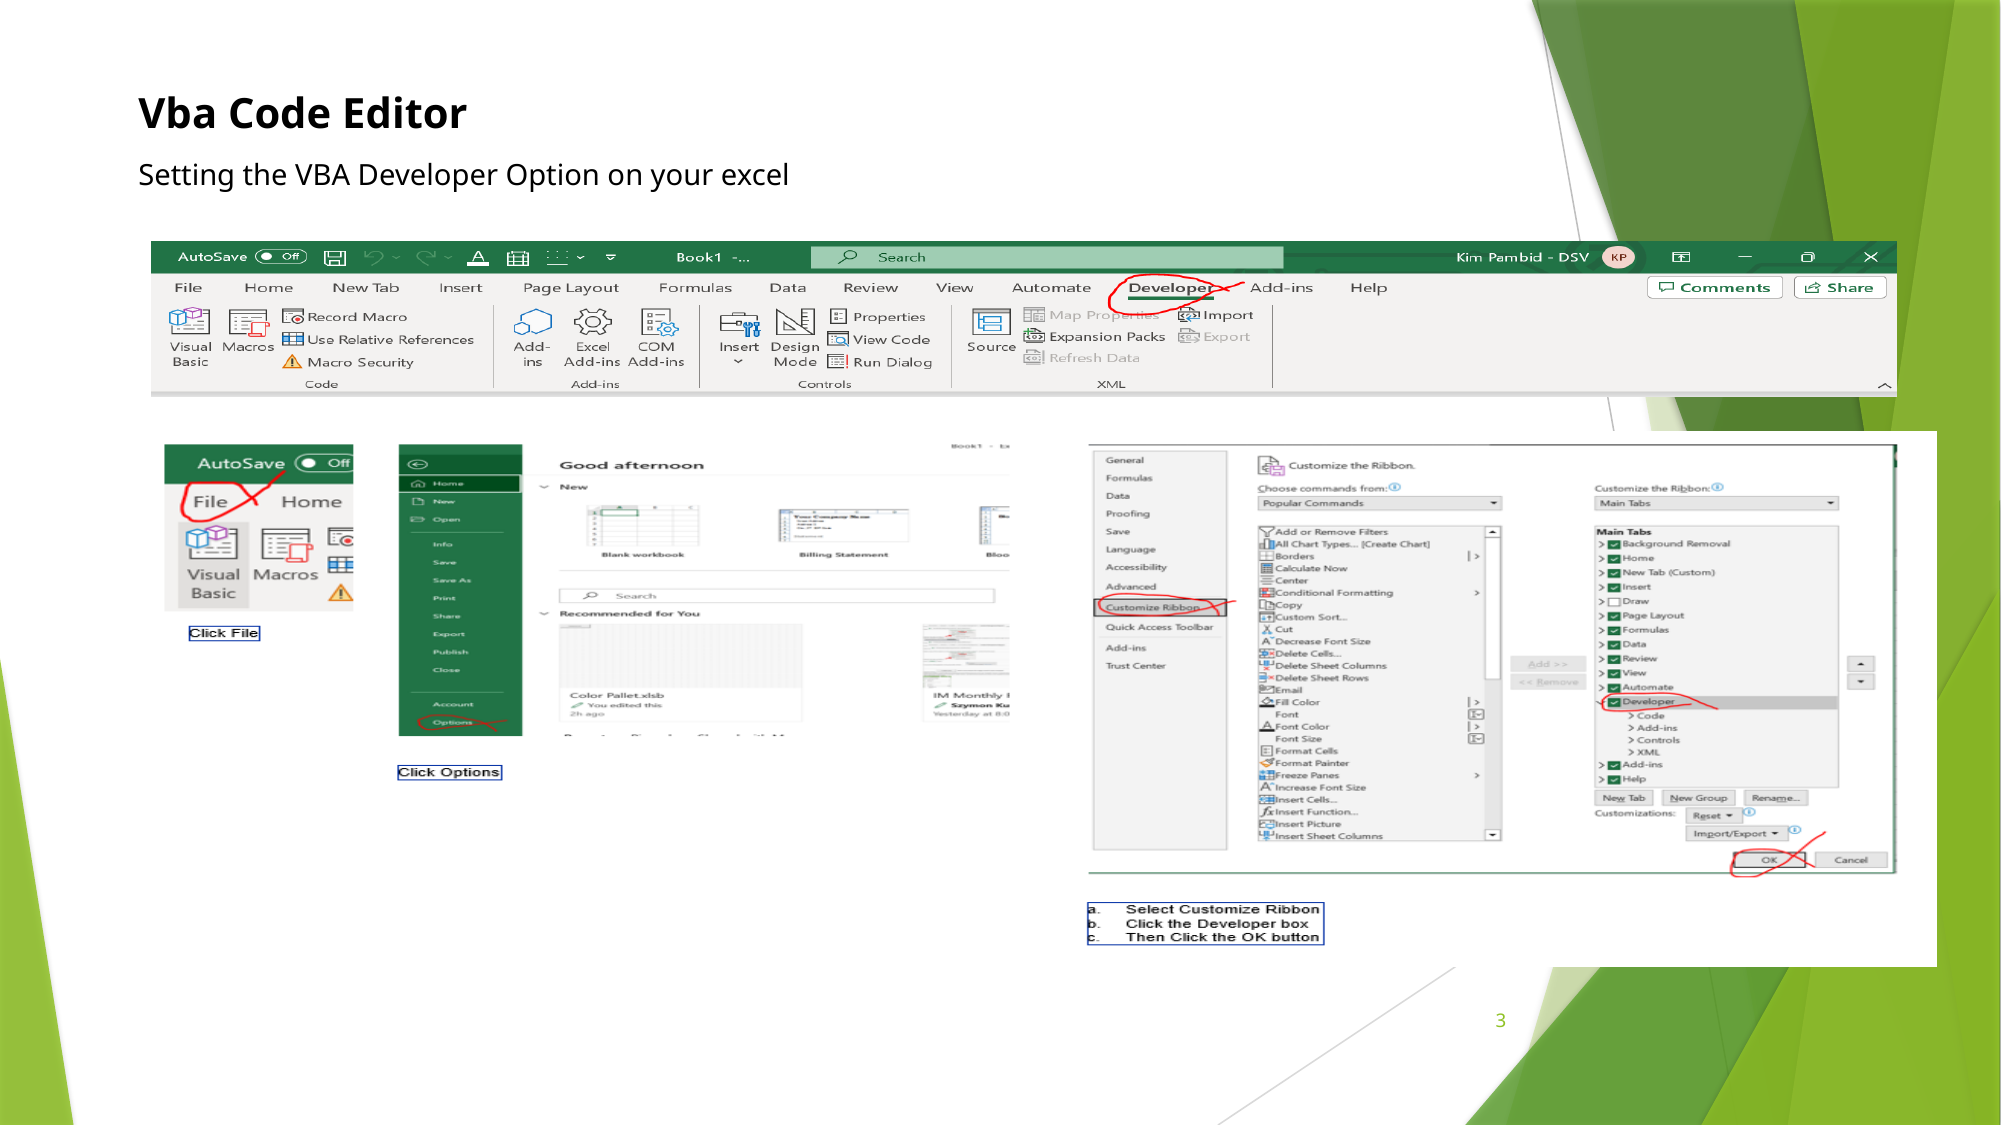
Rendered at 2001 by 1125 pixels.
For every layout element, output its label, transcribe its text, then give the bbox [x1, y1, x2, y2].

picture [151, 241, 1898, 398]
slide_number 3 [1409, 991, 1522, 1051]
text_box Vba Code Editor Setting the VBA Developer Option on your excel [138, 83, 791, 191]
picture [151, 430, 1938, 968]
